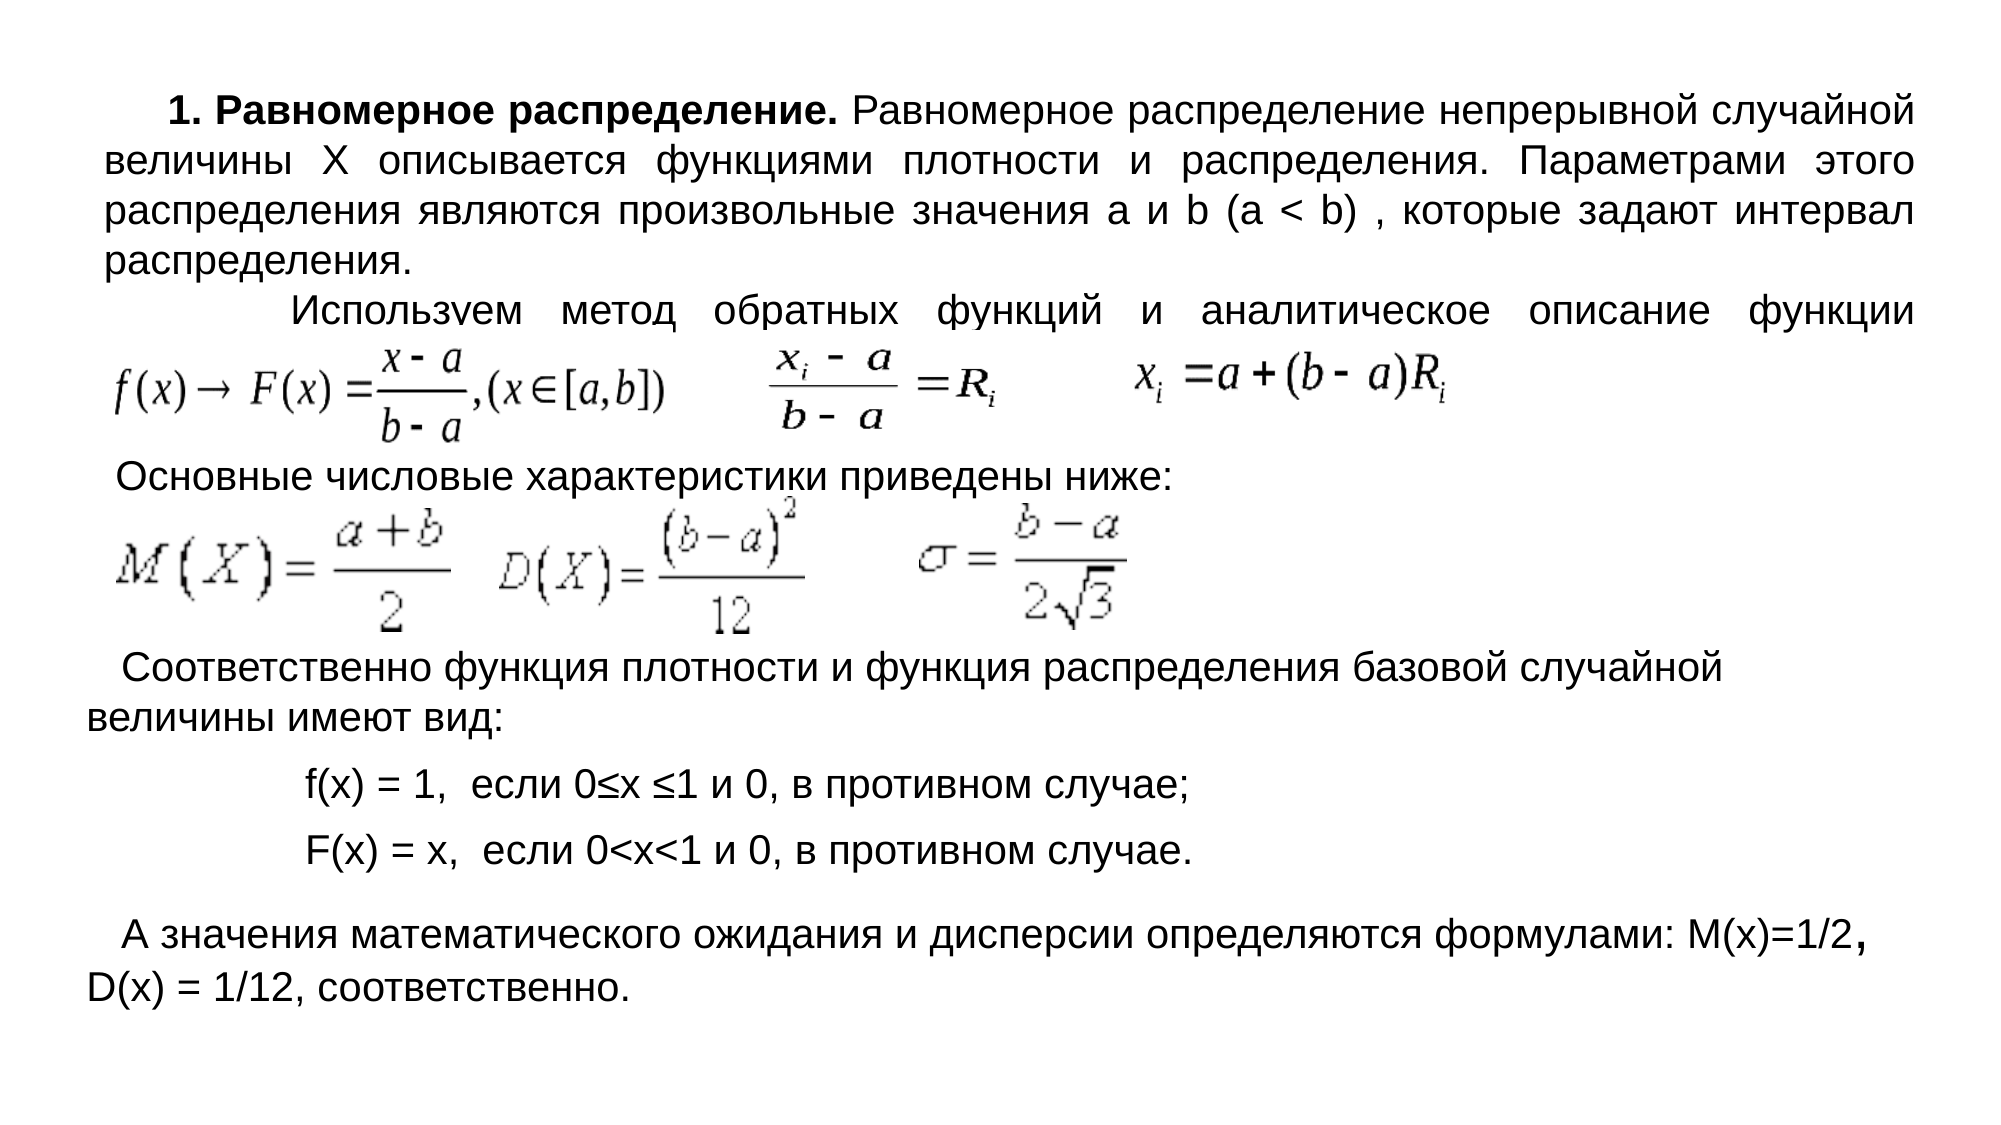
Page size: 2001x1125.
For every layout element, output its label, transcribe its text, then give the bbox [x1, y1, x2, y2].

picture [919, 503, 1127, 630]
picture [1126, 336, 1456, 416]
text_box Основные числовые характеристики приведены ниже: [100, 438, 1203, 507]
picture [499, 496, 805, 634]
text_box 1. Равномерное распределение. Равномерное распределение непрерывной случайной величины X описывается функциями плотности и распределения. Параметрами этого распределения являются произвольные значения a и b (a < b) , которые задают интервал распределения. Используем метод обратных функций и аналитическое описание функции распределения [89, 75, 1931, 391]
picture [100, 325, 673, 453]
picture [762, 330, 1008, 438]
text_box Соответственно функция плотности и функция распределения базовой случайной величины имеют вид: f(x) = 1, если 0≤x ≤1 и 0, в противном случае; F(x) = x, если 0<x<1 и 0, в противном случае. А значения математического ожидания и дисперсии определяются формулами: M(x)=1/2, D(x) = 1/12, соответственно. [71, 632, 1913, 1018]
picture [116, 508, 451, 632]
